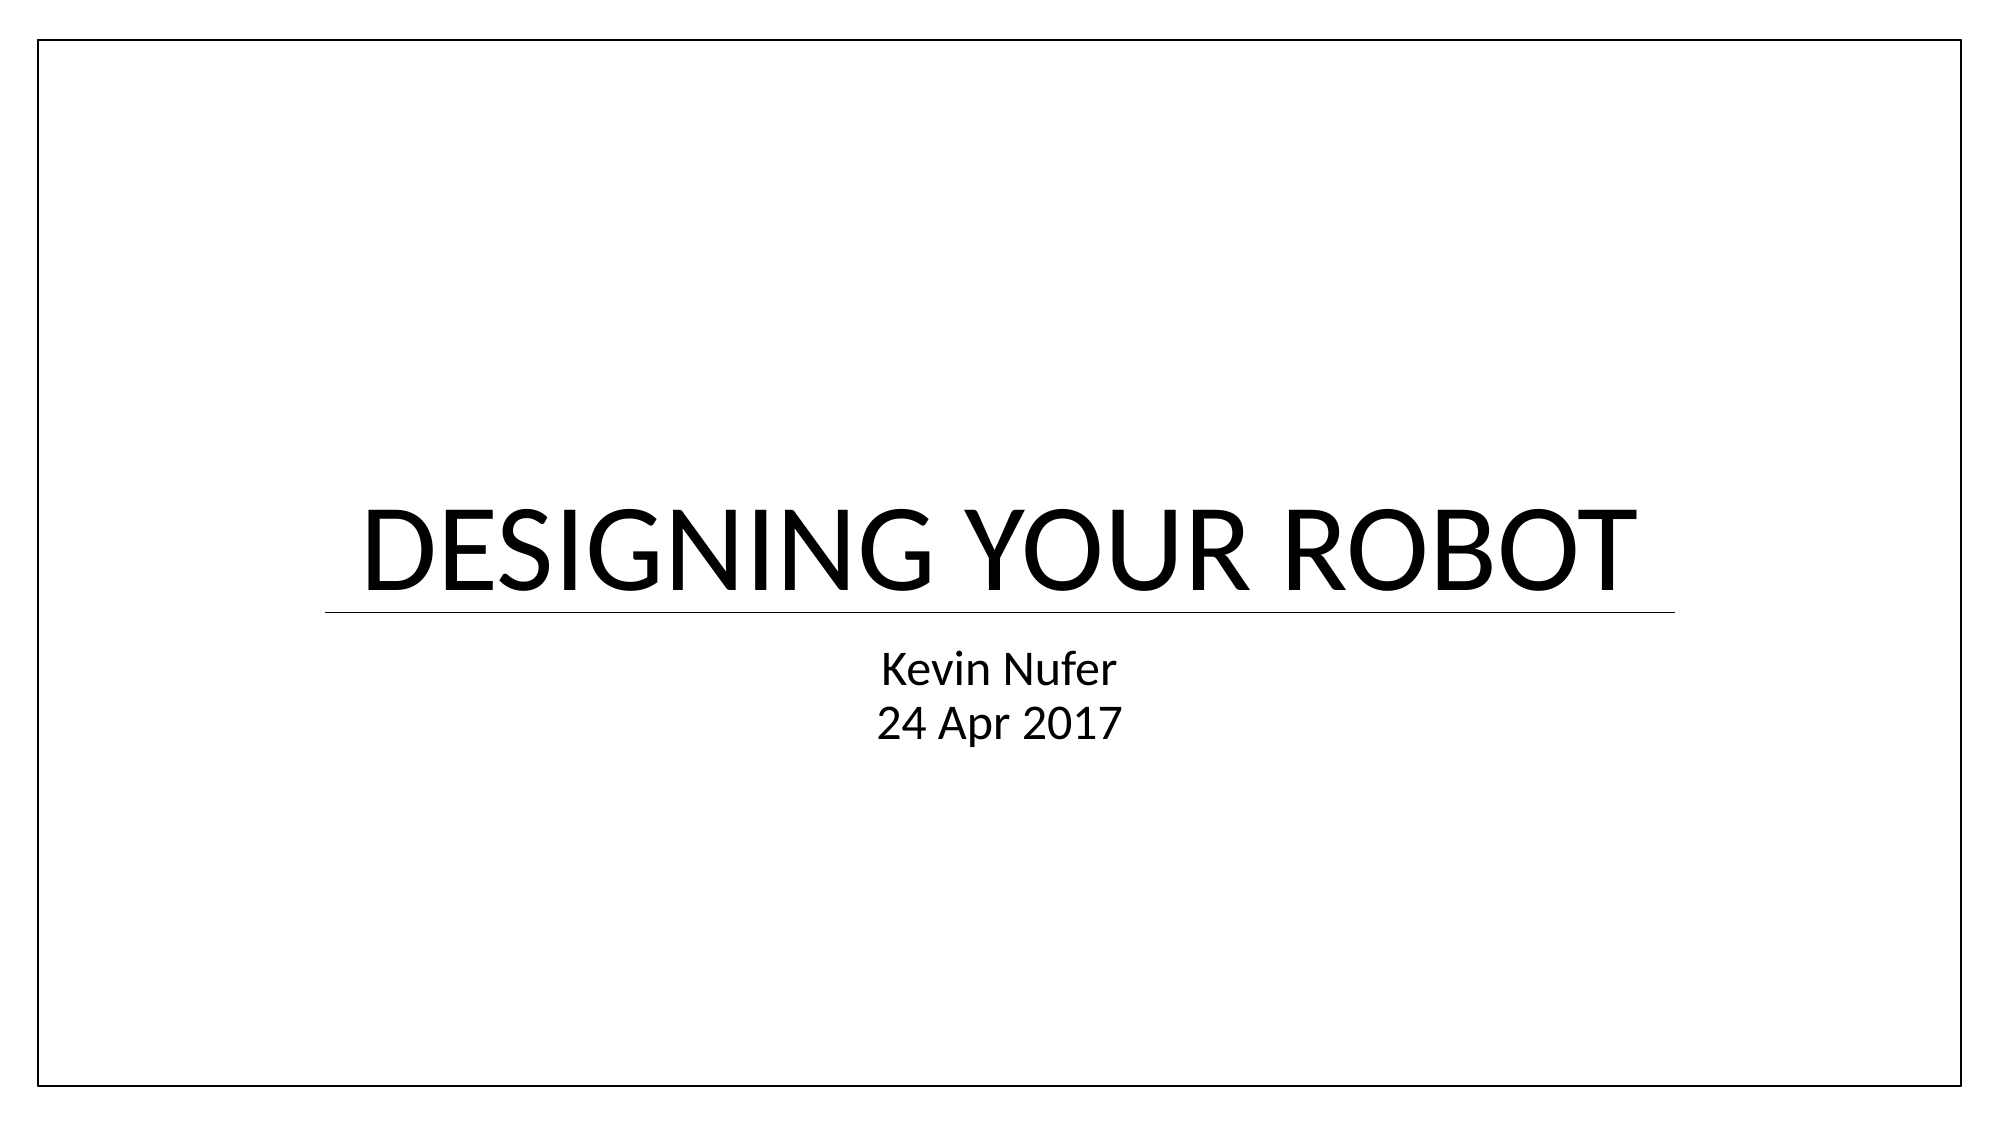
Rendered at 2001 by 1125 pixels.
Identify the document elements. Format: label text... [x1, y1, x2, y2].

title Designing Your Robot [182, 144, 1818, 625]
subtitle Kevin Nufer 24 Apr 2017 [280, 634, 1719, 863]
